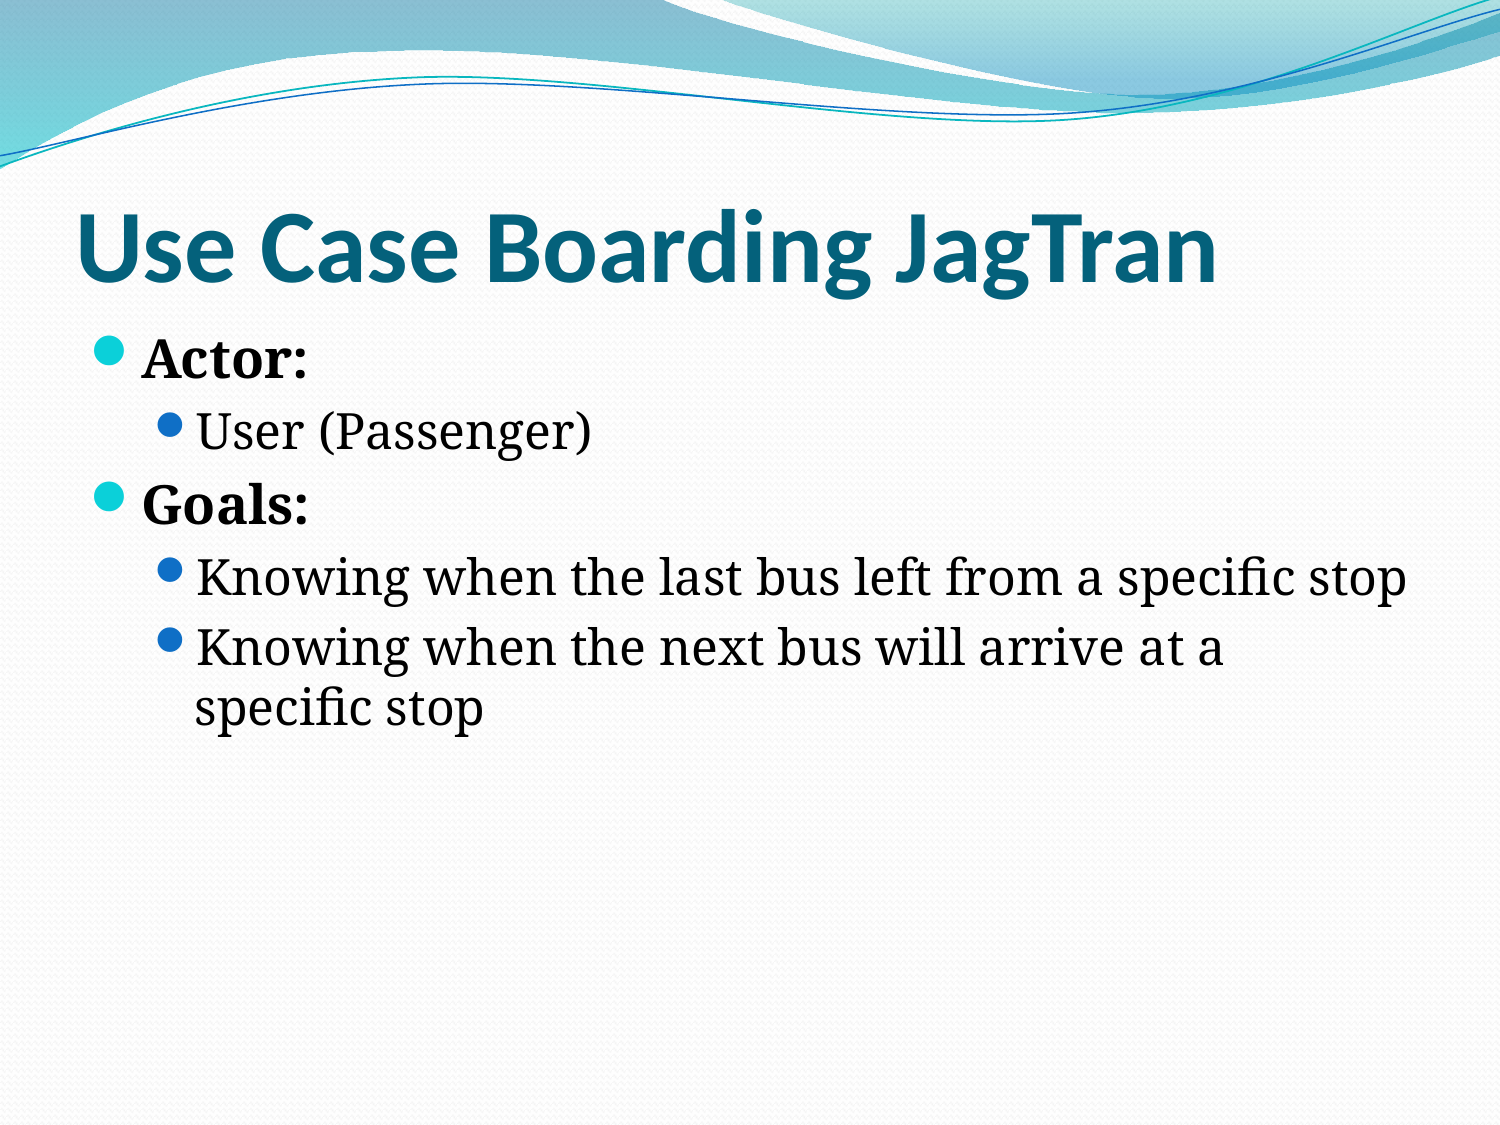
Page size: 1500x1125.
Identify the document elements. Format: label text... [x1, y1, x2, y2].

list Actor: User (Passenger) Goals: Knowing when the last bus left from a specific stop Knowing when the next bus will arrive at a specific stop [75, 317, 1425, 1038]
title Use Case Boarding JagTran [75, 115, 1425, 303]
